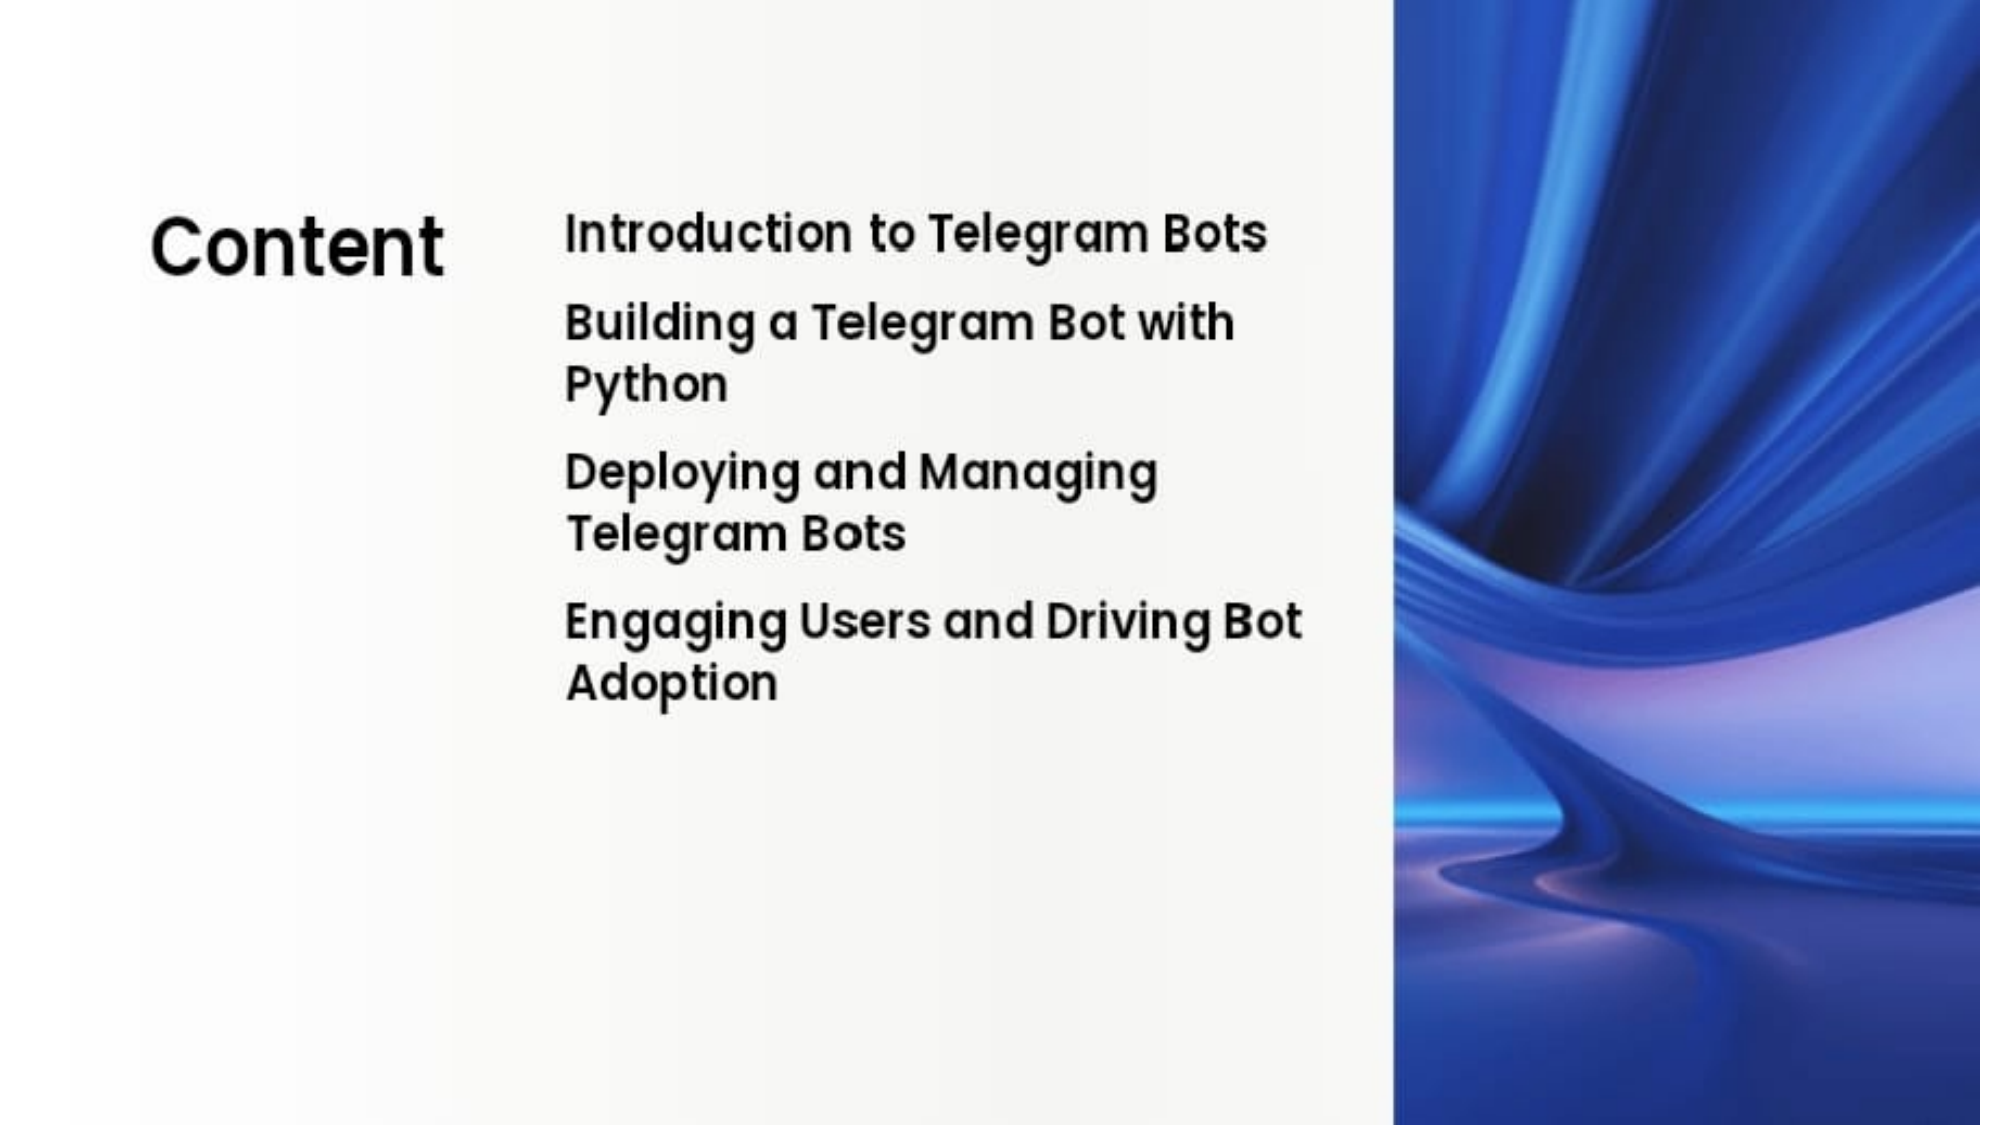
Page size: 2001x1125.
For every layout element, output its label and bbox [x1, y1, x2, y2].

list [20, 0, 1980, 1125]
